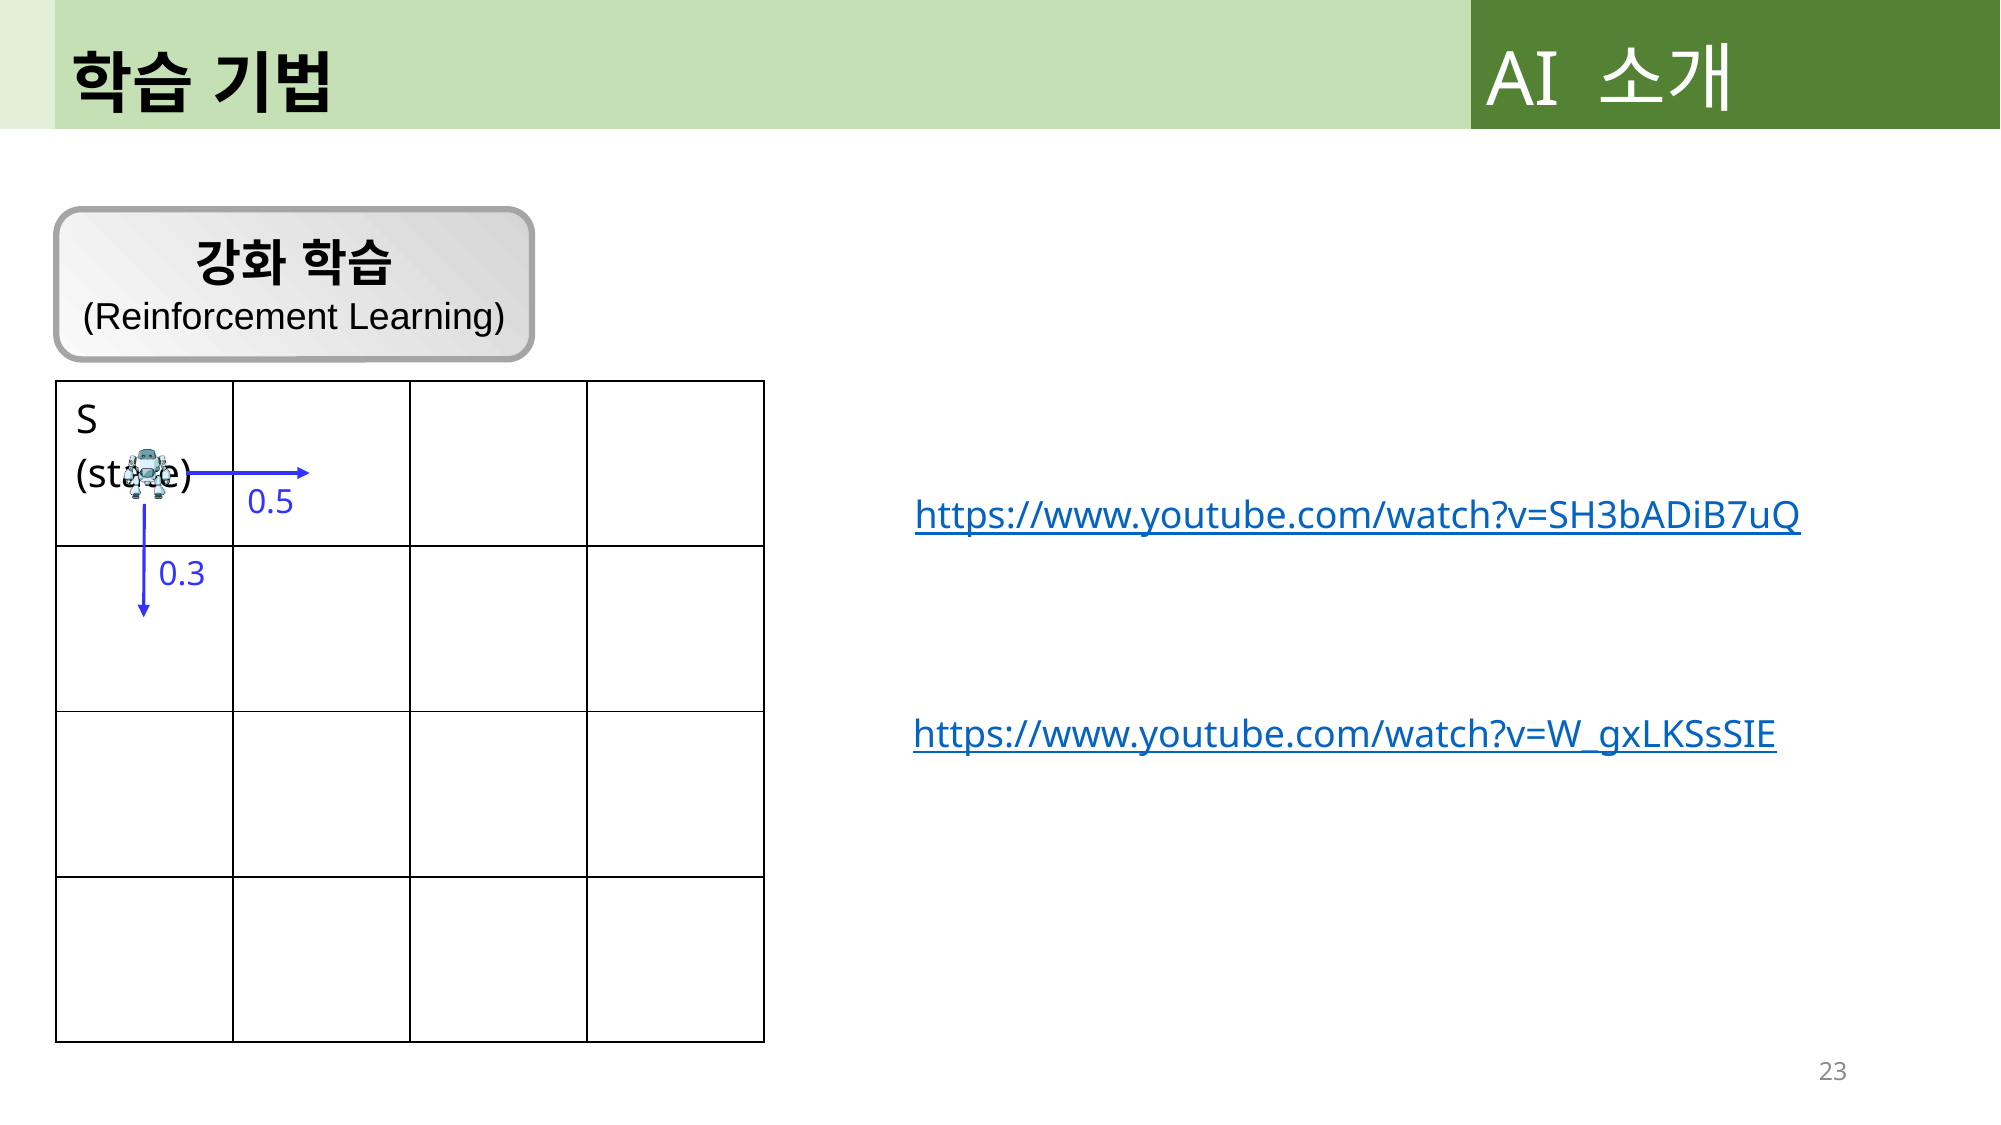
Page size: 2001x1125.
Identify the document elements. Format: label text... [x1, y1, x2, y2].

text_box 강화 학습 (Reinforcement Learning) [55, 208, 533, 360]
table_cell [411, 878, 586, 1041]
table_header S (state) [57, 382, 232, 545]
text_box https://www.youtube.com/watch?v=W_gxLKSsSIE [898, 702, 1792, 769]
slide_number 23 [1412, 1042, 1863, 1103]
table_header [411, 382, 586, 545]
text_box https://www.youtube.com/watch?v=SH3bADiB7uQ [899, 484, 1817, 550]
table_cell [57, 547, 232, 711]
table_cell [588, 878, 763, 1041]
table_cell [234, 547, 409, 711]
text_box AI 소개 [1471, 0, 2000, 129]
text_box 0.5 [232, 474, 310, 528]
table_cell [234, 712, 409, 876]
table_cell [234, 878, 409, 1041]
table_cell [588, 547, 763, 711]
text_box 0.3 [145, 544, 221, 600]
table_header [588, 382, 763, 545]
table_cell [588, 712, 763, 876]
table_cell [57, 878, 232, 1041]
table_cell [411, 547, 586, 711]
picture [123, 446, 171, 500]
table_cell [411, 712, 586, 876]
table_header [234, 382, 409, 545]
table_cell [57, 712, 232, 876]
text_box 학습 기법 [55, 0, 1471, 129]
text_box [0, 0, 55, 129]
